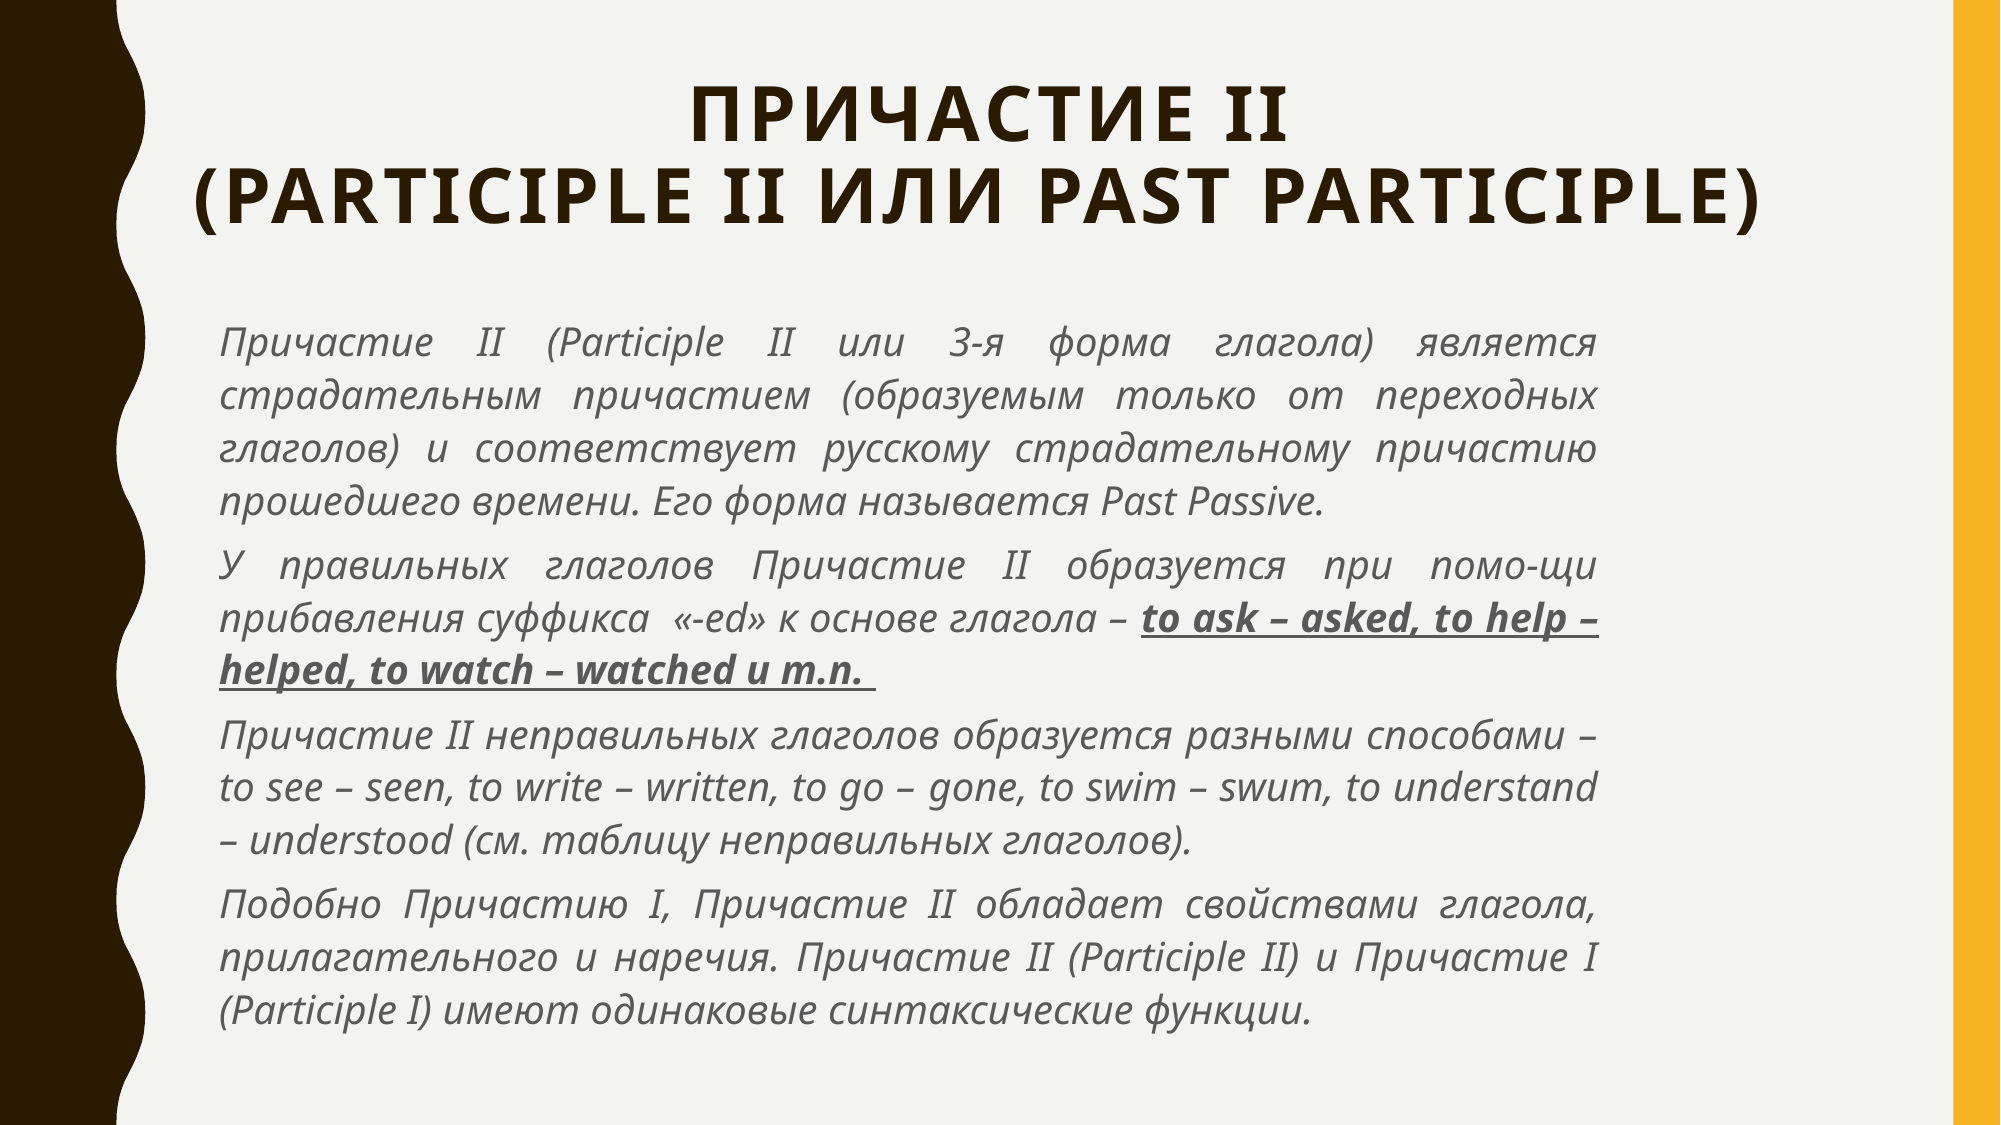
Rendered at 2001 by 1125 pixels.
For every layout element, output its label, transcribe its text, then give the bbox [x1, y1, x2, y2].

title Причастие II (Participle II или Past Participle) [113, 67, 1866, 252]
list Причастие II (Participle II или 3-я форма глагола) является страдательным причастием (образуемым только от переходных глаголов) и соответствует русскому страдательному причастию прошедшего времени. Его форма называется Past Passive. У правильных глаголов Причастие II образуется при помо-щи прибавления суффикса «-ed» к основе глагола – to ask – asked, to help – helped, to watch – watched и т.п. Причастие II неправильных глаголов образуется разными способами – to see – seen, to write – written, to go – gone, to swim – swum, to understand – understood (см. таблицу неправильных глаголов). Подобно Причастию I, Причастие II обладает свойствами глагола, прилагательного и наречия. Причастие II (Participle II) и Причастие I (Participle I) имеют одинаковые синтаксические функции. [204, 304, 1615, 1058]
